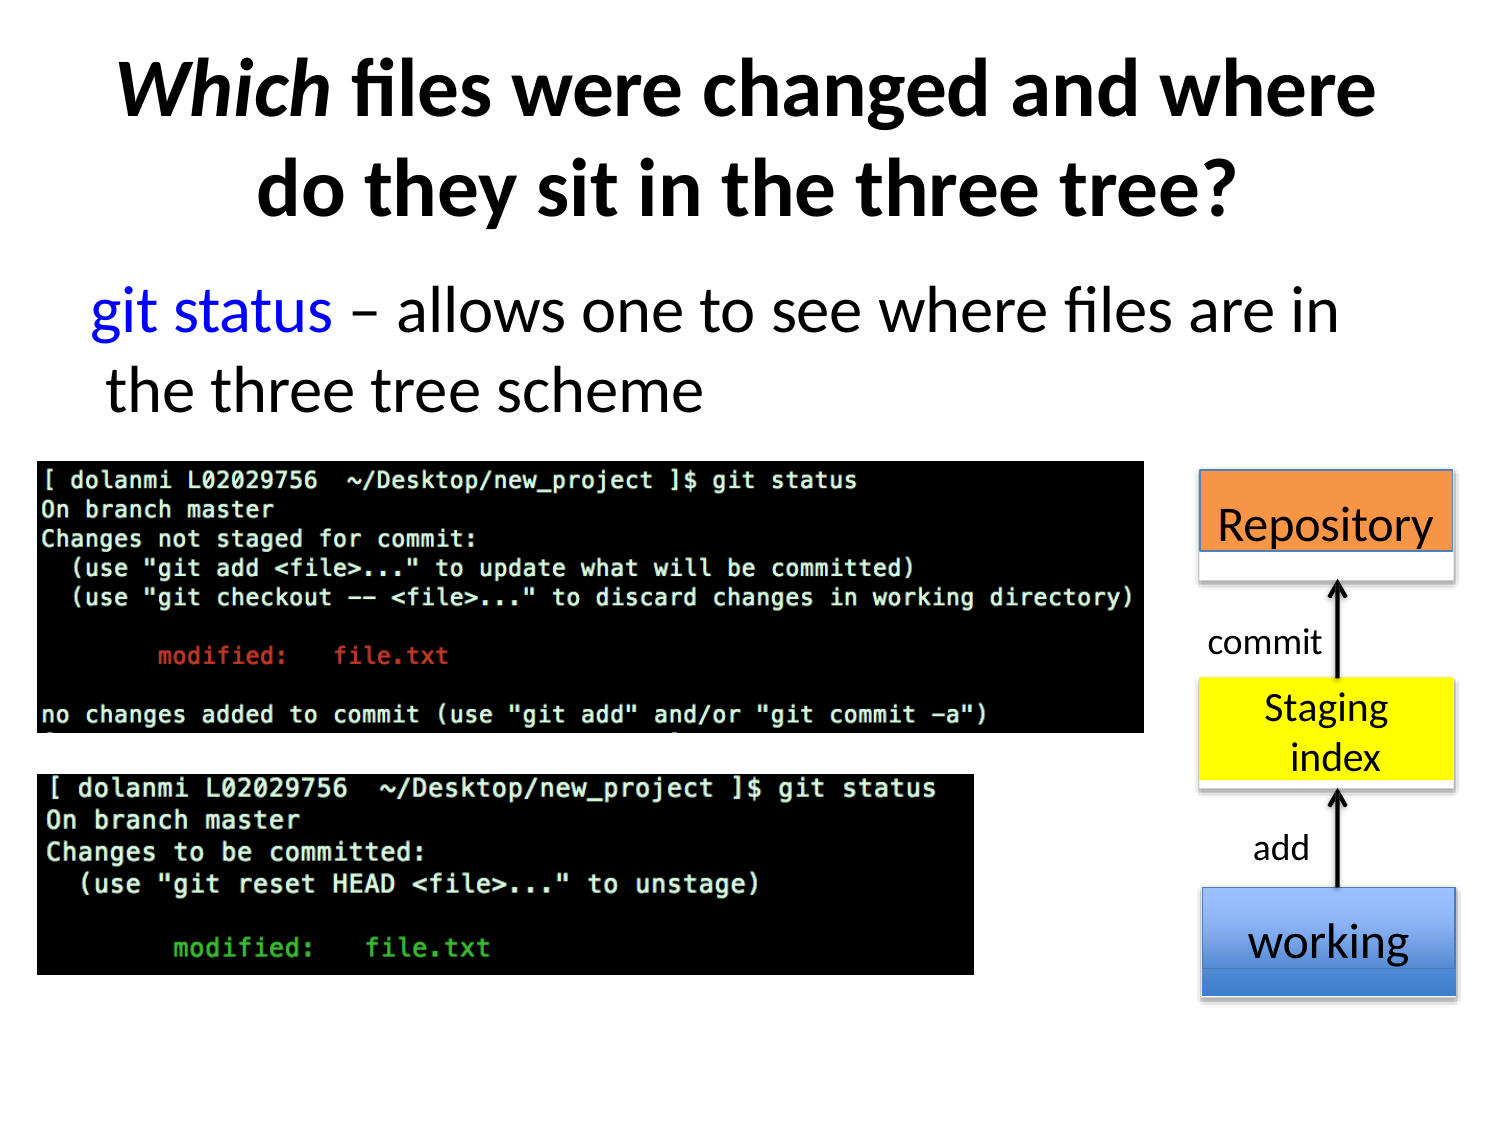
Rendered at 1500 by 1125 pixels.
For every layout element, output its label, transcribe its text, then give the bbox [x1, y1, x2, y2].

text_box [1311, 764, 1364, 898]
text_box commit [1205, 615, 1306, 663]
picture [37, 774, 974, 976]
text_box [1179, 465, 1484, 596]
text_box add [1250, 827, 1306, 869]
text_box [1194, 883, 1464, 1013]
picture [37, 461, 1144, 733]
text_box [1311, 555, 1364, 689]
title Which files were changed and where do they sit in the three tree? [90, 31, 1410, 234]
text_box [1191, 666, 1461, 819]
text_box git status – allows one to see where files are in the three tree scheme [87, 263, 1350, 426]
